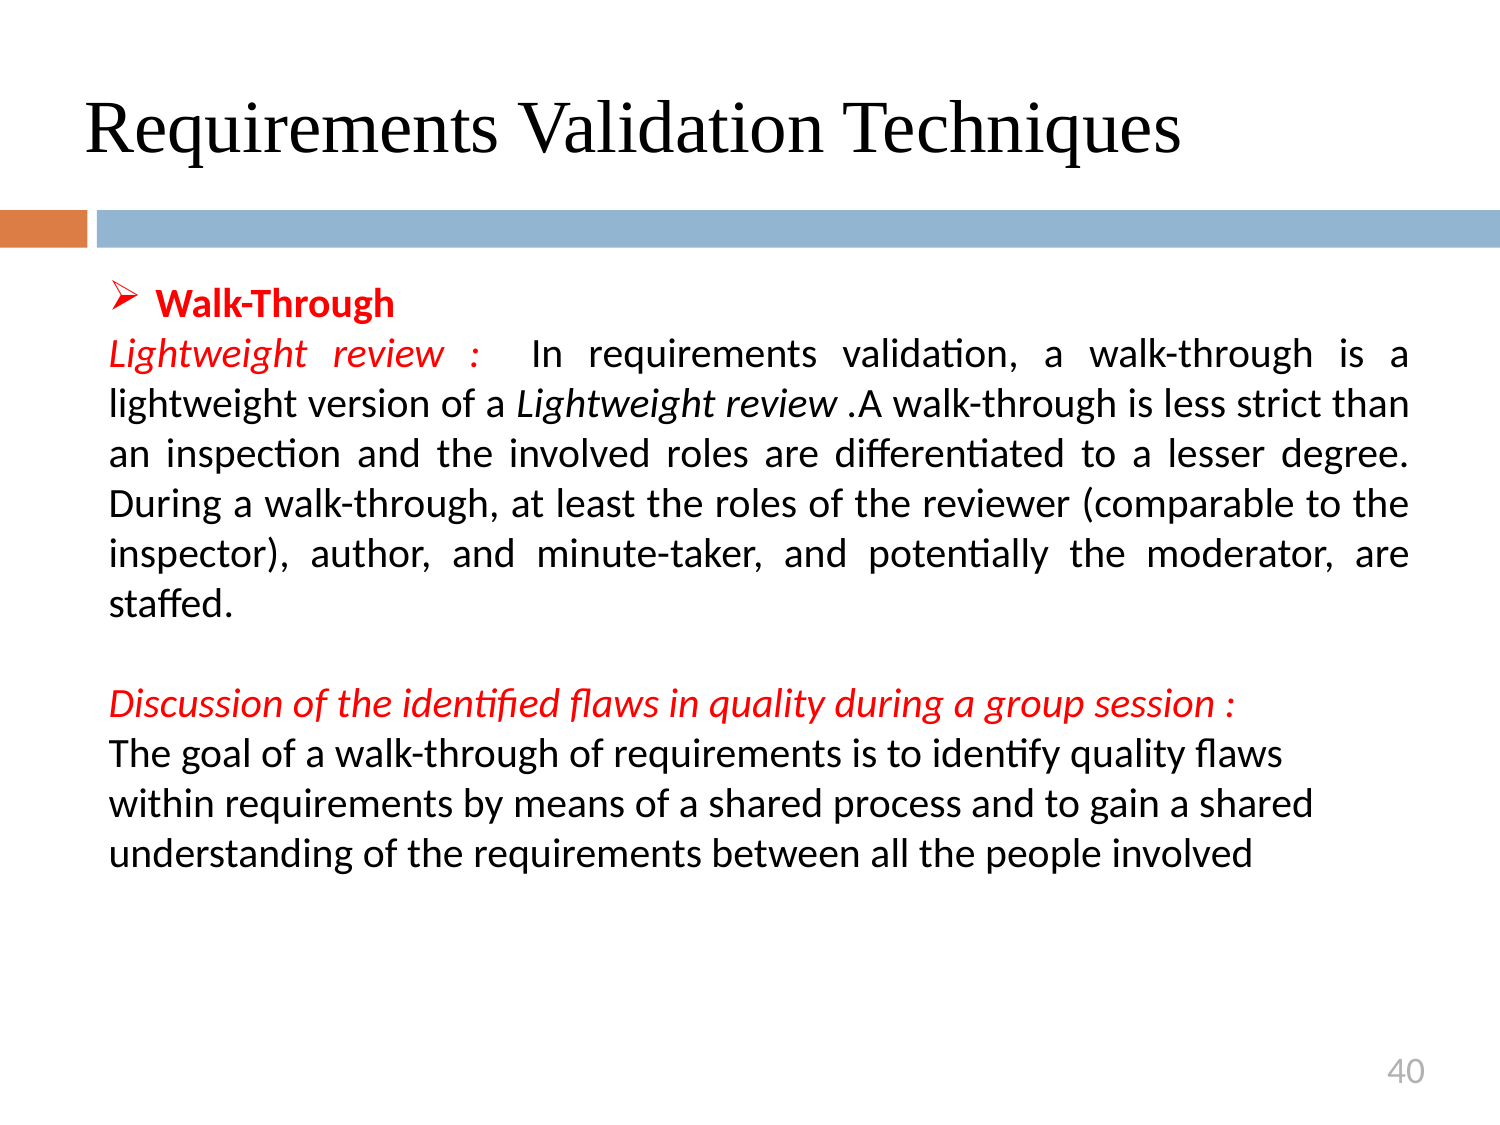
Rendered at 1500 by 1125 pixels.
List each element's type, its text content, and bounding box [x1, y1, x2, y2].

text_box Walk-Through Lightweight review : In requirements validation, a walk-through is a lightweight version of a Lightweight review .A walk-through is less strict than an inspection and the involved roles are differentiated to a lesser degree. During a walk-through, at least the roles of the reviewer (comparable to the inspector), author, and minute-taker, and potentially the moderator, are staffed. Discussion of the identified flaws in quality during a group session : The goal of a walk-through of requirements is to identify quality flaws within requirements by means of a shared process and to gain a shared understanding of the requirements between all the people involved [93, 268, 1426, 884]
title Requirements Validation Techniques [82, 75, 1338, 266]
slide_number 40 [1080, 1046, 1425, 1103]
